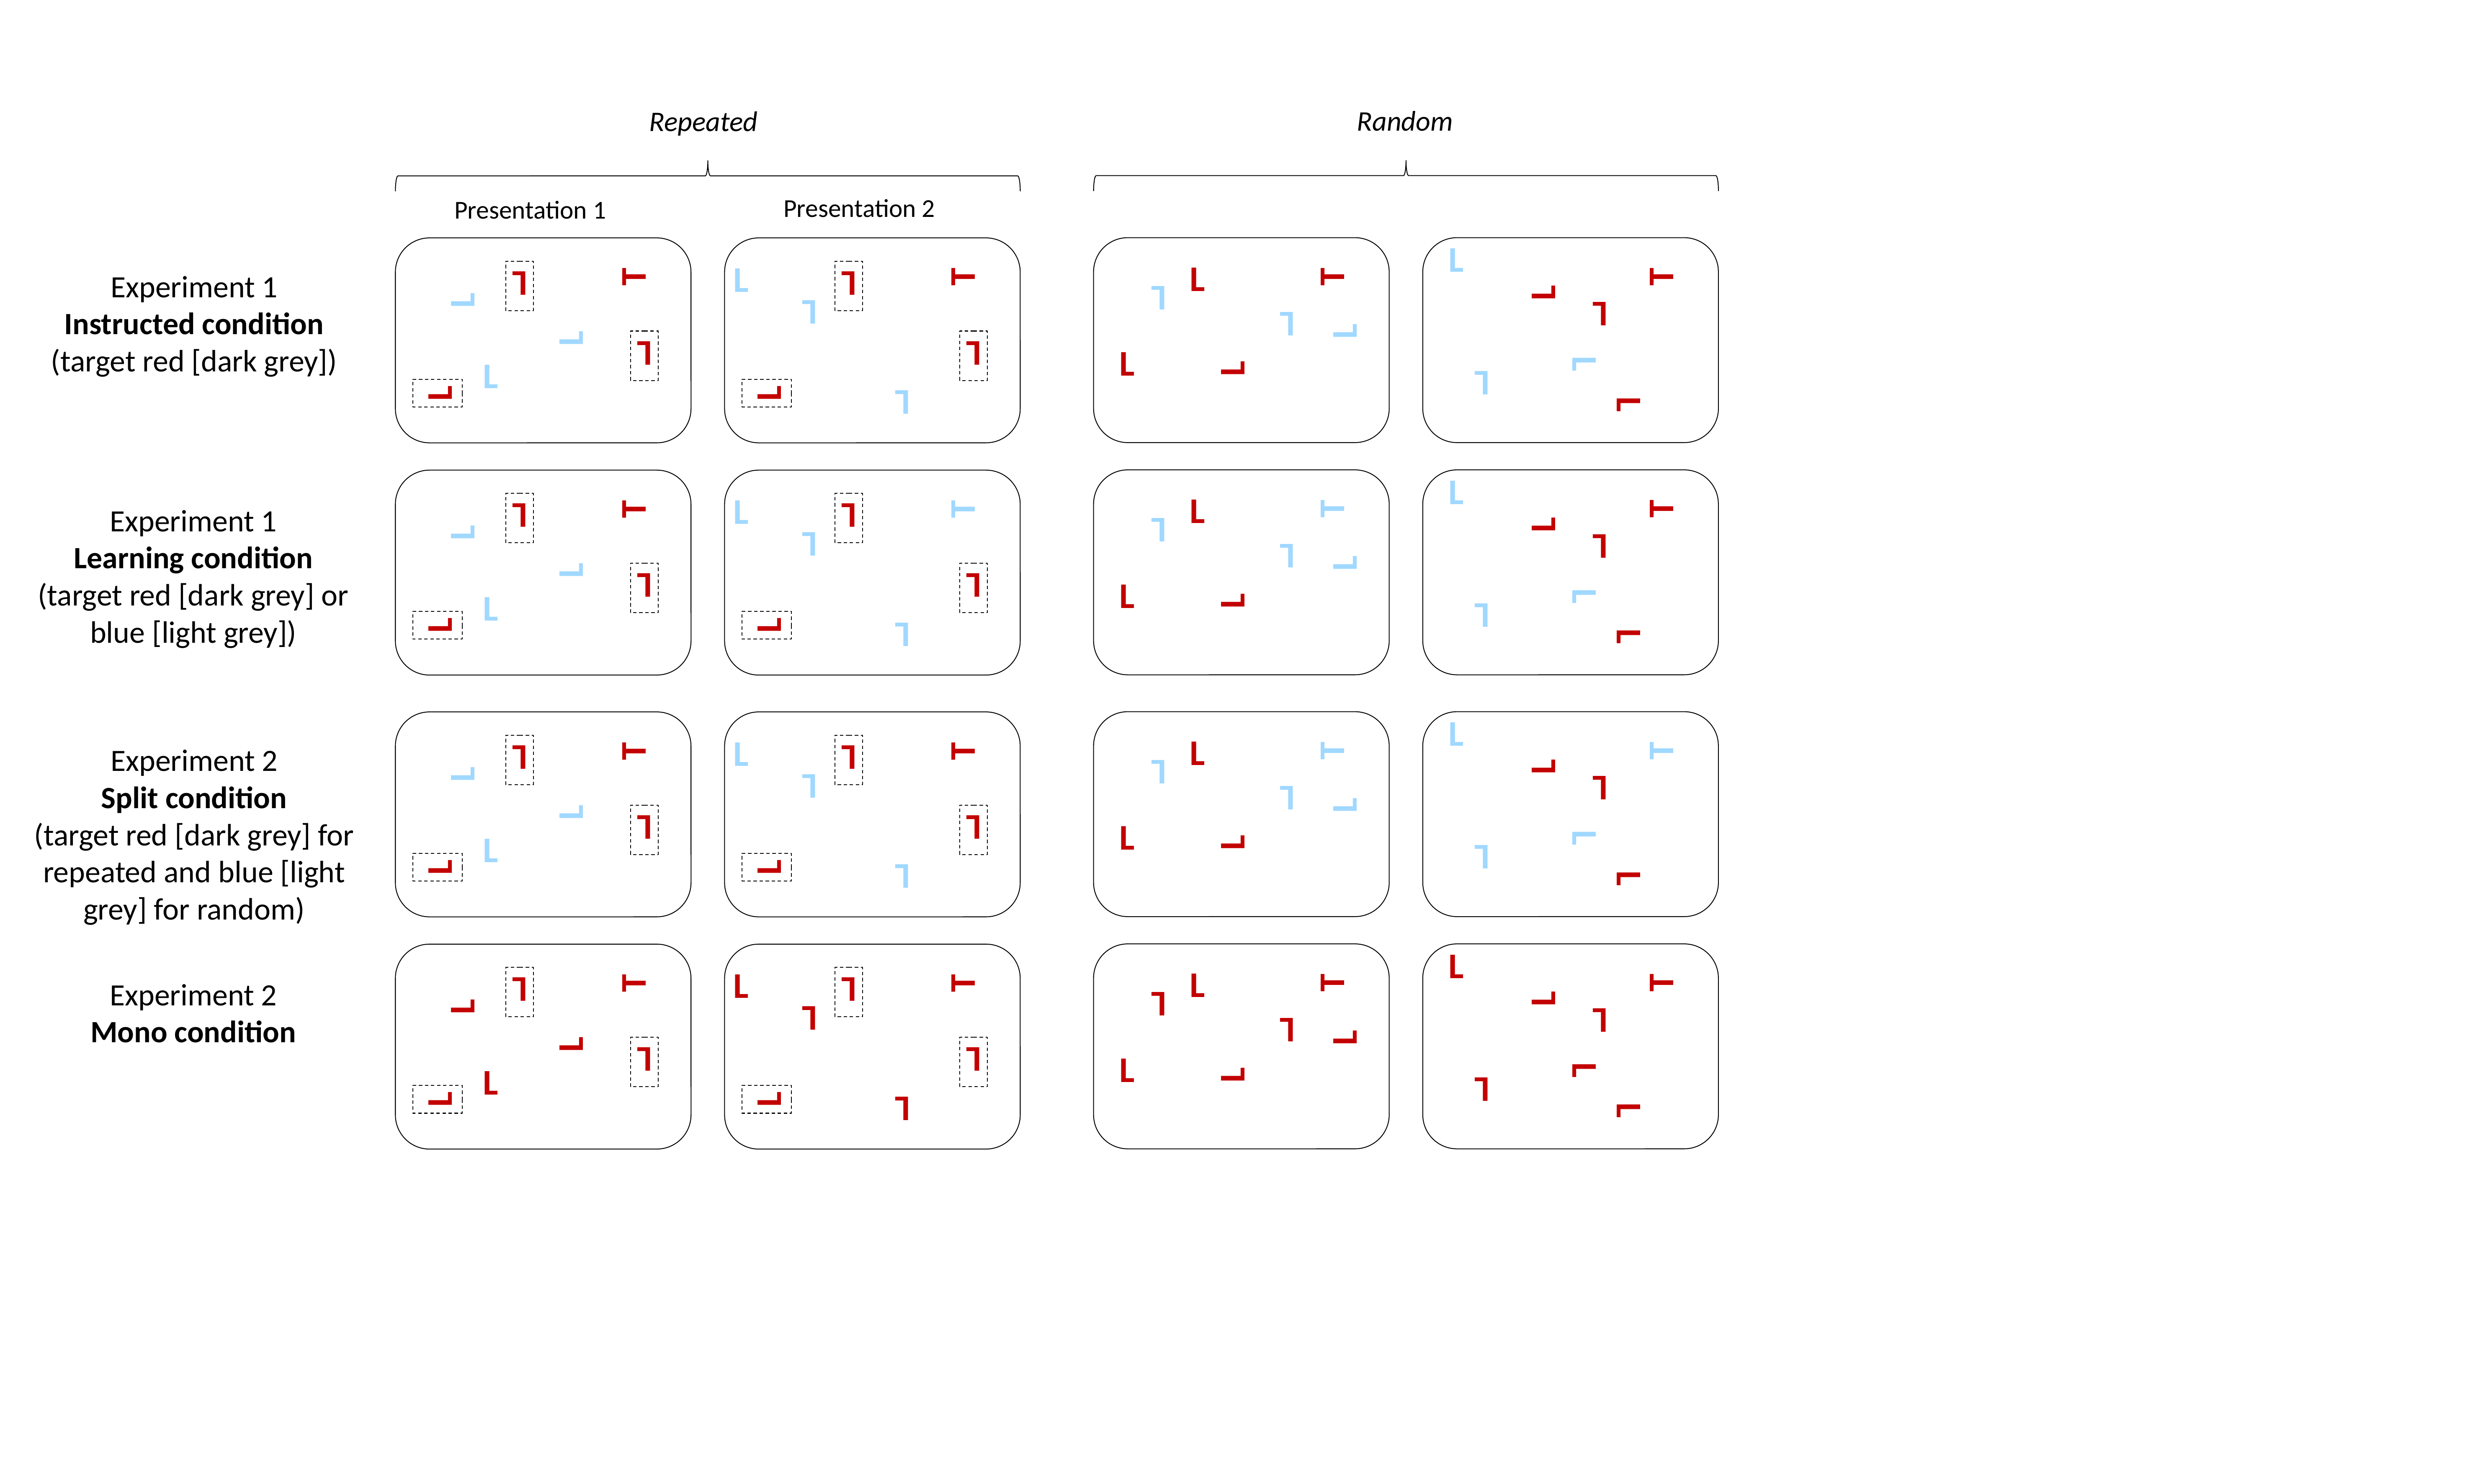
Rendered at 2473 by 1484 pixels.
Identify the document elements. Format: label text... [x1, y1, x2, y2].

text_box Experiment 1 Learning condition (target red [dark grey] or blue [light grey]) [11, 497, 376, 652]
text_box L [1586, 766, 1614, 816]
text_box L [835, 261, 863, 311]
text_box L [727, 959, 755, 1009]
text_box L [1273, 1008, 1301, 1058]
text_box [395, 237, 692, 443]
text_box [724, 469, 1021, 676]
text_box L [1183, 726, 1211, 775]
text_box L [435, 993, 485, 1021]
text_box L [1562, 824, 1612, 852]
text_box L [544, 798, 593, 826]
text_box L [1586, 524, 1614, 574]
text_box L [835, 493, 863, 543]
text_box [1093, 469, 1390, 675]
text_box L [630, 1037, 658, 1087]
text_box L [835, 967, 863, 1017]
text_box T [936, 736, 986, 766]
text_box L [1468, 1067, 1496, 1117]
text_box L [505, 261, 533, 311]
text_box L [1317, 549, 1367, 577]
text_box L [742, 853, 792, 881]
text_box L [1317, 317, 1367, 345]
text_box L [1516, 752, 1566, 781]
text_box [724, 237, 1021, 443]
text_box [1422, 711, 1719, 917]
text_box L [1145, 276, 1173, 325]
text_box L [435, 760, 485, 788]
text_box L [959, 331, 987, 381]
text_box L [1273, 775, 1301, 825]
text_box L [1113, 337, 1141, 386]
text_box T [606, 968, 657, 999]
text_box L [413, 1085, 463, 1113]
text_box Presentation 1 [448, 190, 613, 227]
text_box L [477, 349, 505, 399]
text_box Presentation 2 [777, 188, 942, 225]
text_box L [1145, 508, 1173, 558]
text_box L [796, 764, 824, 814]
text_box L [1516, 278, 1566, 307]
text_box L [630, 805, 658, 855]
text_box L [835, 735, 863, 785]
text_box L [1183, 484, 1211, 534]
text_box L [1562, 350, 1612, 378]
text_box L [889, 612, 917, 662]
text_box L [727, 727, 755, 776]
text_box T [1305, 261, 1355, 292]
text_box L [1442, 465, 1470, 515]
text_box Random [1350, 99, 1459, 140]
text_box [724, 711, 1021, 917]
text_box T [606, 736, 657, 766]
text_box L [742, 611, 792, 639]
text_box [724, 943, 1021, 1150]
text_box L [796, 996, 824, 1046]
text_box T [936, 262, 986, 292]
text_box L [796, 522, 824, 572]
text_box [1422, 469, 1719, 675]
text_box [395, 711, 692, 917]
text_box Repeated [643, 100, 770, 140]
text_box L [1205, 355, 1255, 383]
text_box L [1606, 623, 1656, 651]
text_box L [630, 563, 658, 613]
text_box L [1562, 582, 1612, 610]
text_box L [1468, 593, 1496, 643]
text_box [395, 469, 692, 676]
text_box L [1317, 1023, 1367, 1051]
text_box L [1113, 569, 1141, 618]
text_box L [889, 1086, 917, 1136]
text_box L [435, 519, 485, 547]
text_box L [1468, 835, 1496, 885]
text_box [1093, 160, 1719, 191]
text_box L [630, 331, 658, 381]
text_box L [477, 581, 505, 631]
text_box L [796, 290, 824, 340]
text_box L [435, 286, 485, 314]
text_box Experiment 2 Split condition (target red [dark grey] for repeated and blue [light grey] for random) [12, 737, 376, 929]
text_box L [1113, 811, 1141, 861]
text_box L [959, 1037, 987, 1087]
text_box L [1205, 1061, 1255, 1089]
text_box T [606, 494, 657, 525]
text_box L [413, 853, 463, 881]
text_box L [1145, 982, 1173, 1032]
text_box T [1634, 494, 1684, 524]
text_box L [959, 805, 987, 855]
text_box [1422, 943, 1719, 1149]
text_box T [1634, 735, 1684, 766]
text_box L [1516, 985, 1566, 1013]
text_box Experiment 1 Instructed condition (target red [dark grey]) [12, 263, 376, 381]
text_box L [727, 485, 755, 535]
text_box L [413, 379, 463, 407]
text_box L [1442, 707, 1470, 757]
text_box T [1305, 968, 1355, 998]
text_box L [1205, 587, 1255, 615]
text_box [1422, 237, 1719, 443]
text_box L [1586, 292, 1614, 342]
text_box L [727, 252, 755, 302]
text_box [1093, 943, 1390, 1149]
text_box [1093, 711, 1390, 917]
text_box T [936, 494, 986, 525]
text_box L [477, 1055, 505, 1105]
text_box L [1205, 829, 1255, 857]
text_box L [889, 380, 917, 430]
text_box L [1606, 1097, 1656, 1125]
text_box L [1562, 1056, 1612, 1084]
text_box Experiment 2 Mono condition [11, 971, 376, 1052]
text_box L [1113, 1043, 1141, 1092]
text_box L [505, 735, 533, 785]
text_box L [1442, 233, 1470, 283]
text_box T [1305, 494, 1355, 524]
text_box L [413, 611, 463, 639]
text_box L [1442, 939, 1470, 989]
text_box L [1586, 998, 1614, 1048]
text_box L [544, 556, 593, 585]
text_box L [742, 379, 792, 407]
text_box L [544, 324, 593, 352]
text_box L [1273, 534, 1301, 584]
text_box L [1606, 390, 1656, 418]
text_box [1093, 237, 1390, 443]
text_box L [1516, 511, 1566, 539]
text_box L [889, 854, 917, 904]
text_box L [1606, 864, 1656, 892]
text_box L [1183, 958, 1211, 1008]
text_box L [544, 1031, 593, 1059]
text_box [395, 943, 692, 1150]
text_box T [606, 262, 657, 292]
text_box T [1634, 261, 1684, 292]
text_box L [505, 967, 533, 1017]
text_box L [1468, 361, 1496, 411]
text_box L [505, 493, 533, 543]
text_box L [742, 1085, 792, 1113]
text_box L [1145, 750, 1173, 799]
text_box T [936, 968, 986, 999]
text_box T [1305, 735, 1355, 766]
text_box L [1273, 301, 1301, 351]
text_box L [1183, 252, 1211, 301]
text_box T [1634, 968, 1684, 998]
text_box L [959, 563, 987, 613]
text_box L [477, 823, 505, 873]
text_box [395, 160, 1021, 191]
text_box L [1317, 791, 1367, 819]
